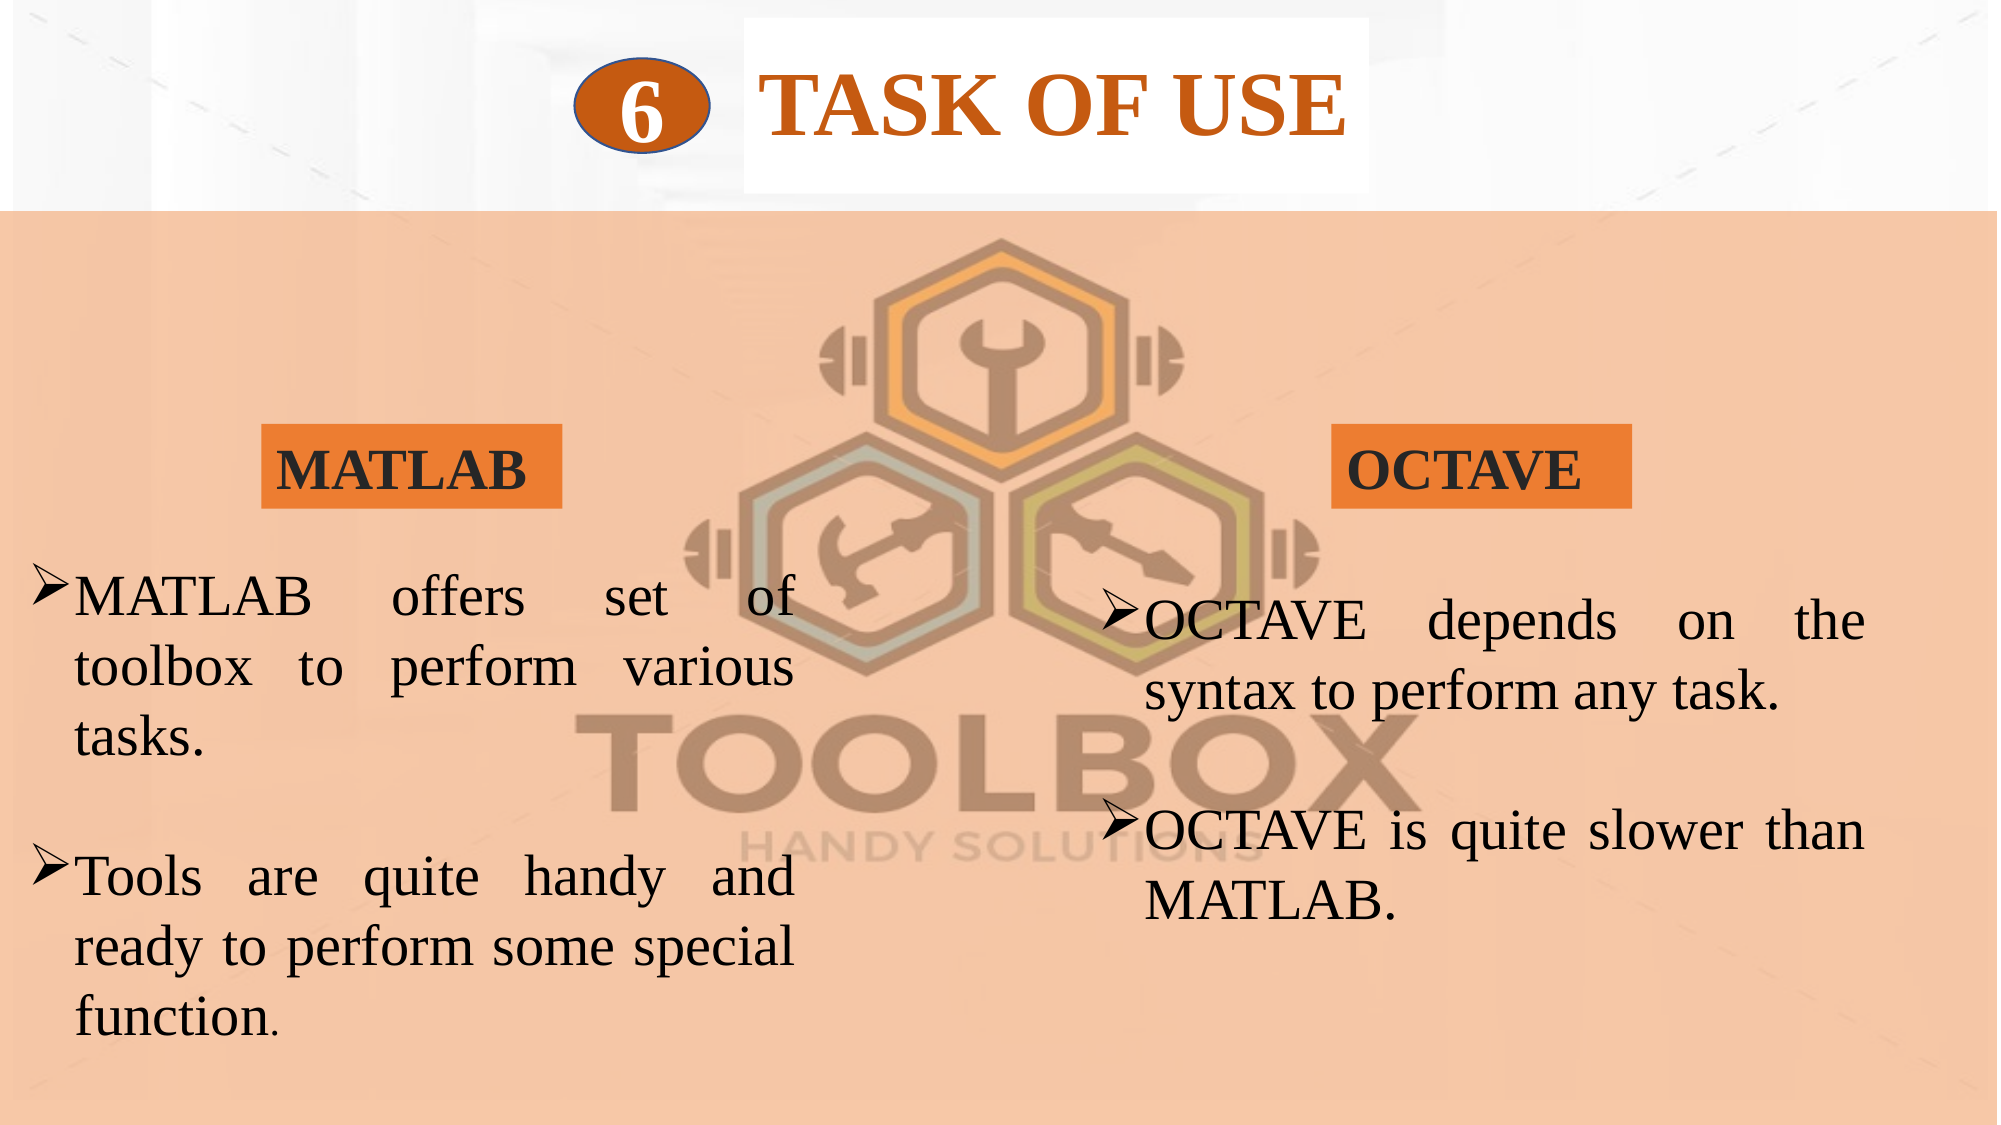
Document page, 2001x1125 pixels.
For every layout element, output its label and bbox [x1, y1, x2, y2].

picture [13, 0, 1988, 1100]
text_box [0, 211, 1997, 1125]
